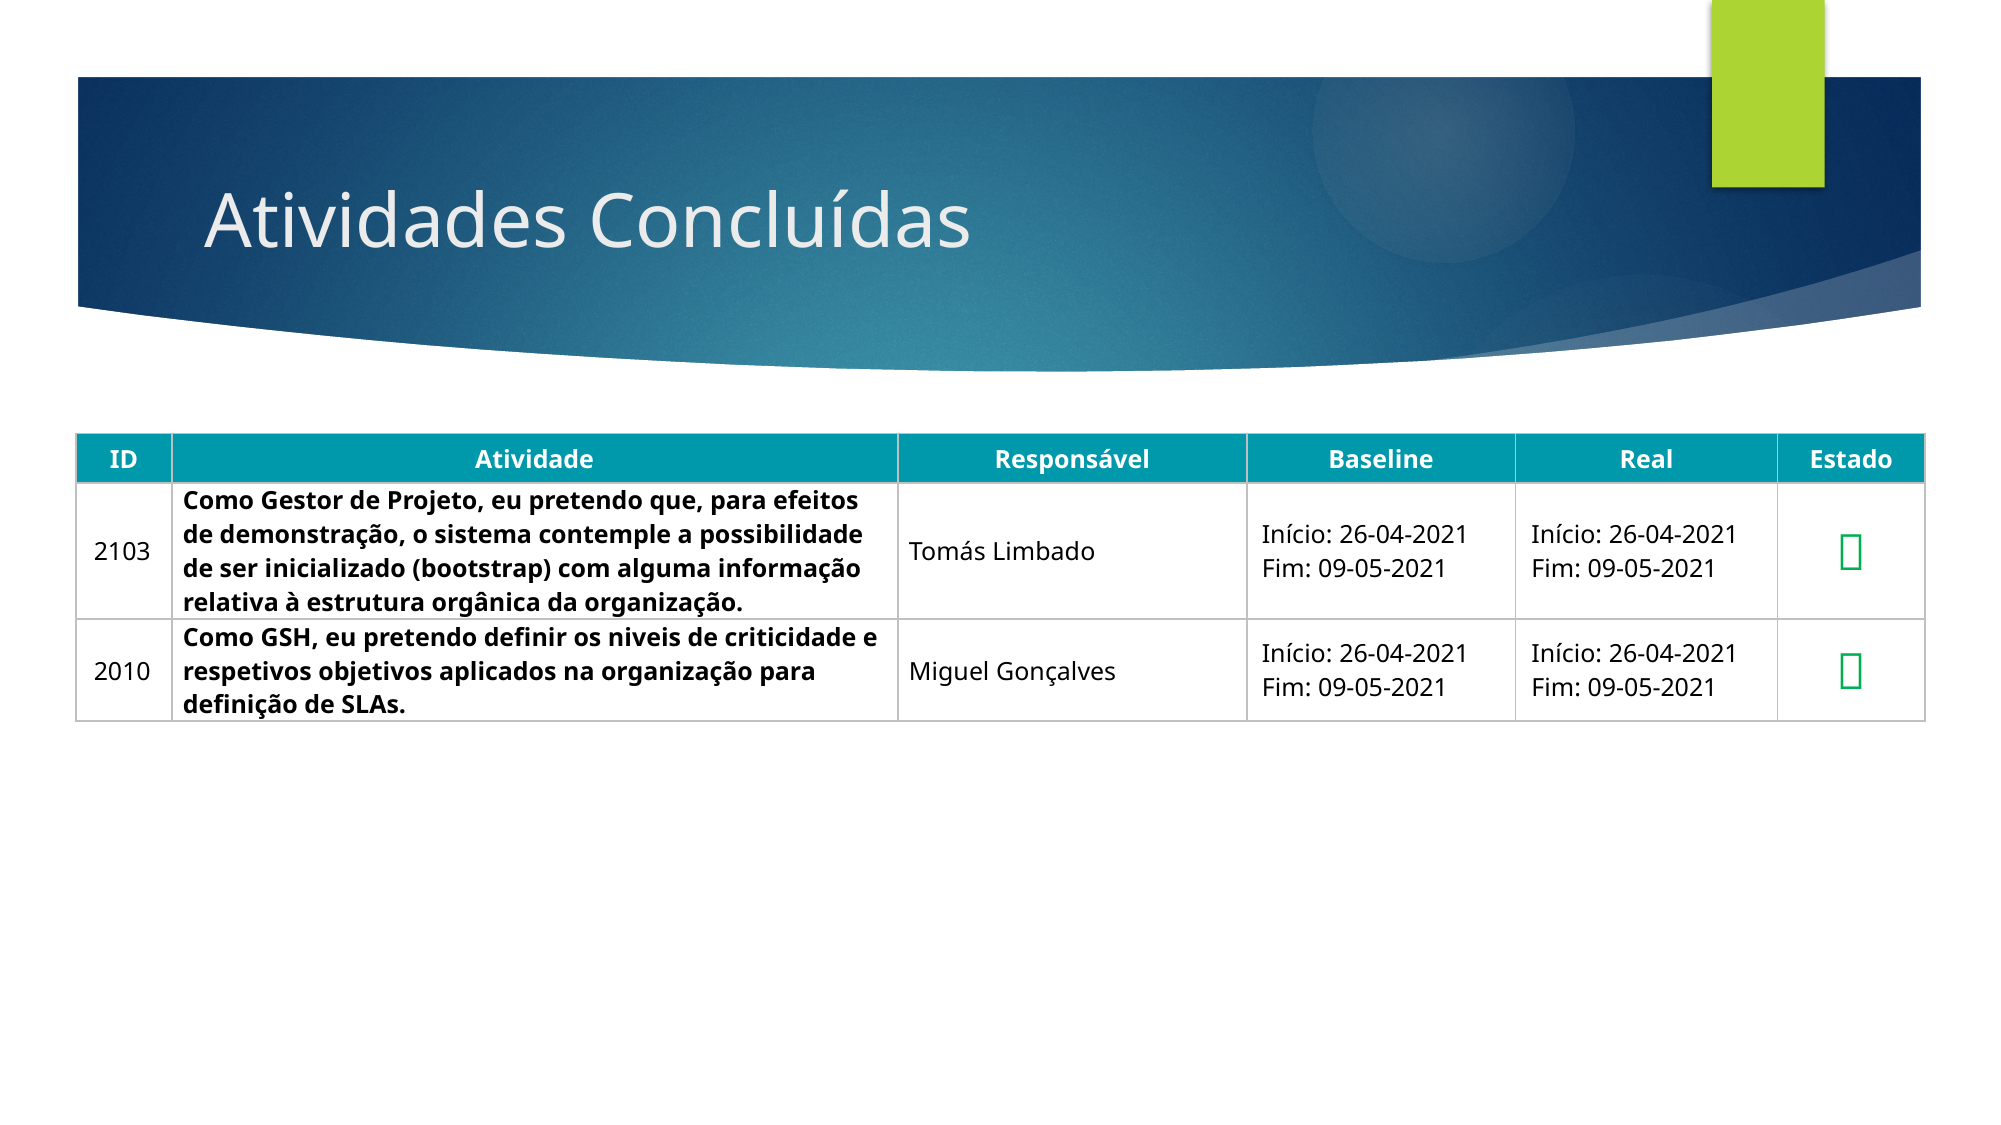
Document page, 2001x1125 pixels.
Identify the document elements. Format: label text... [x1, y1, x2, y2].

table_cell  [1778, 620, 1924, 720]
table_cell 2010 [77, 620, 171, 720]
table_cell Início: 26-04-2021 Fim: 09-05-2021 [1248, 484, 1515, 618]
table_header ID [77, 434, 171, 482]
table_cell Início: 26-04-2021 Fim: 09-05-2021 [1516, 620, 1777, 720]
table_cell  [1778, 484, 1924, 618]
table_header Responsável [899, 434, 1246, 482]
title Atividades Concluídas [189, 159, 1627, 276]
table_header Atividade [173, 434, 897, 482]
table_cell Como GSH, eu pretendo definir os niveis de criticidade e respetivos objetivos aplicados na organização para definição de SLAs. [173, 620, 897, 720]
table_cell Início: 26-04-2021 Fim: 09-05-2021 [1516, 484, 1777, 618]
table_header Baseline [1248, 434, 1515, 482]
table_header Estado [1778, 434, 1924, 482]
table_cell Início: 26-04-2021 Fim: 09-05-2021 [1248, 620, 1515, 720]
table_cell Tomás Limbado [899, 484, 1246, 618]
table_cell 2103 [77, 484, 171, 618]
table_header Real [1516, 434, 1777, 482]
table_cell Como Gestor de Projeto, eu pretendo que, para efeitos de demonstração, o sistema contemple a possibilidade de ser inicializado (bootstrap) com alguma informação relativa à estrutura orgânica da organização. [173, 484, 897, 618]
table_cell Miguel Gonçalves [899, 620, 1246, 720]
